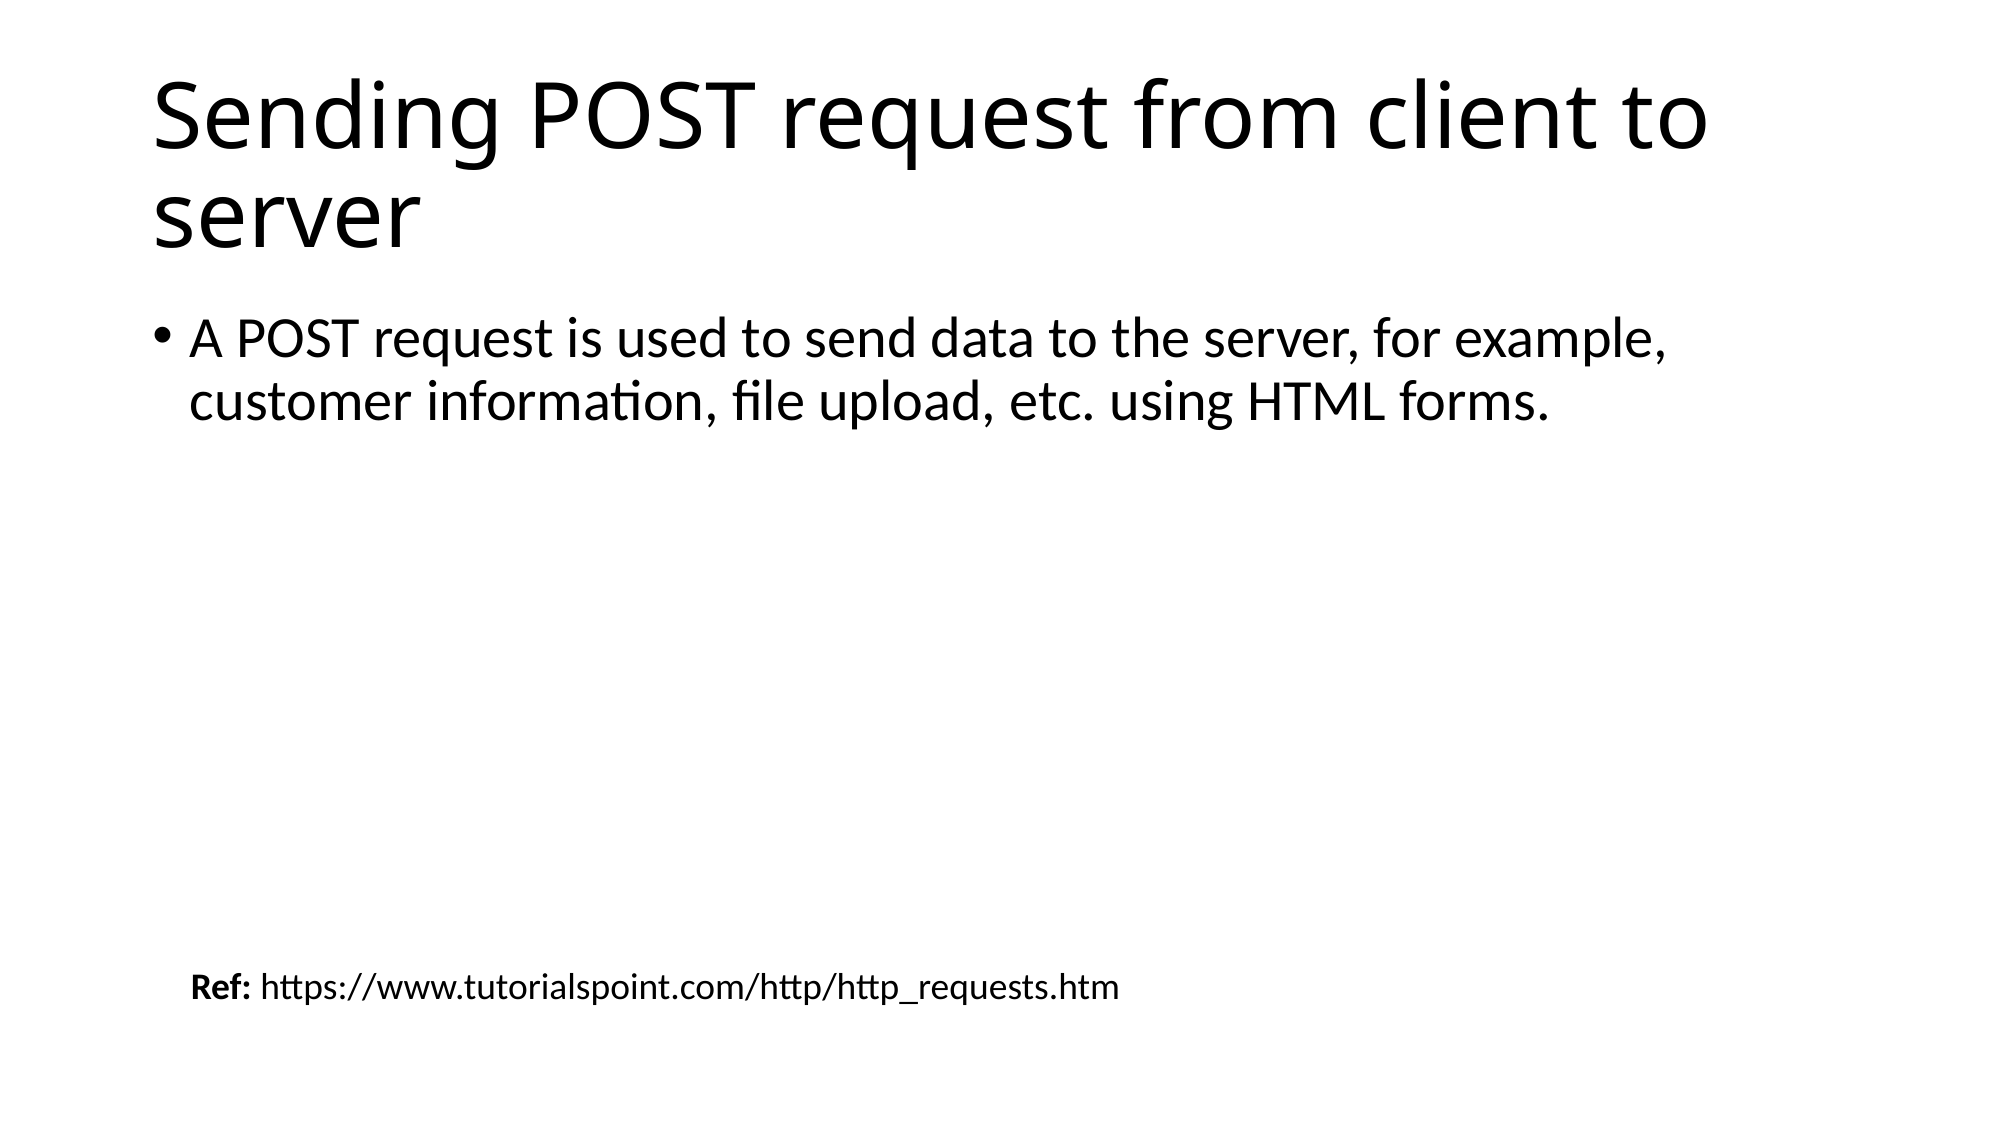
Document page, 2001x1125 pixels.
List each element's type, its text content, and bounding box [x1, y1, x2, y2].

list A POST request is used to send data to the server, for example, customer information, file upload, etc. using HTML forms. [137, 299, 1863, 625]
text_box Ref: https://www.tutorialspoint.com/http/http_requests.htm [176, 955, 1136, 1015]
title Sending POST request from client to server [137, 59, 1863, 278]
